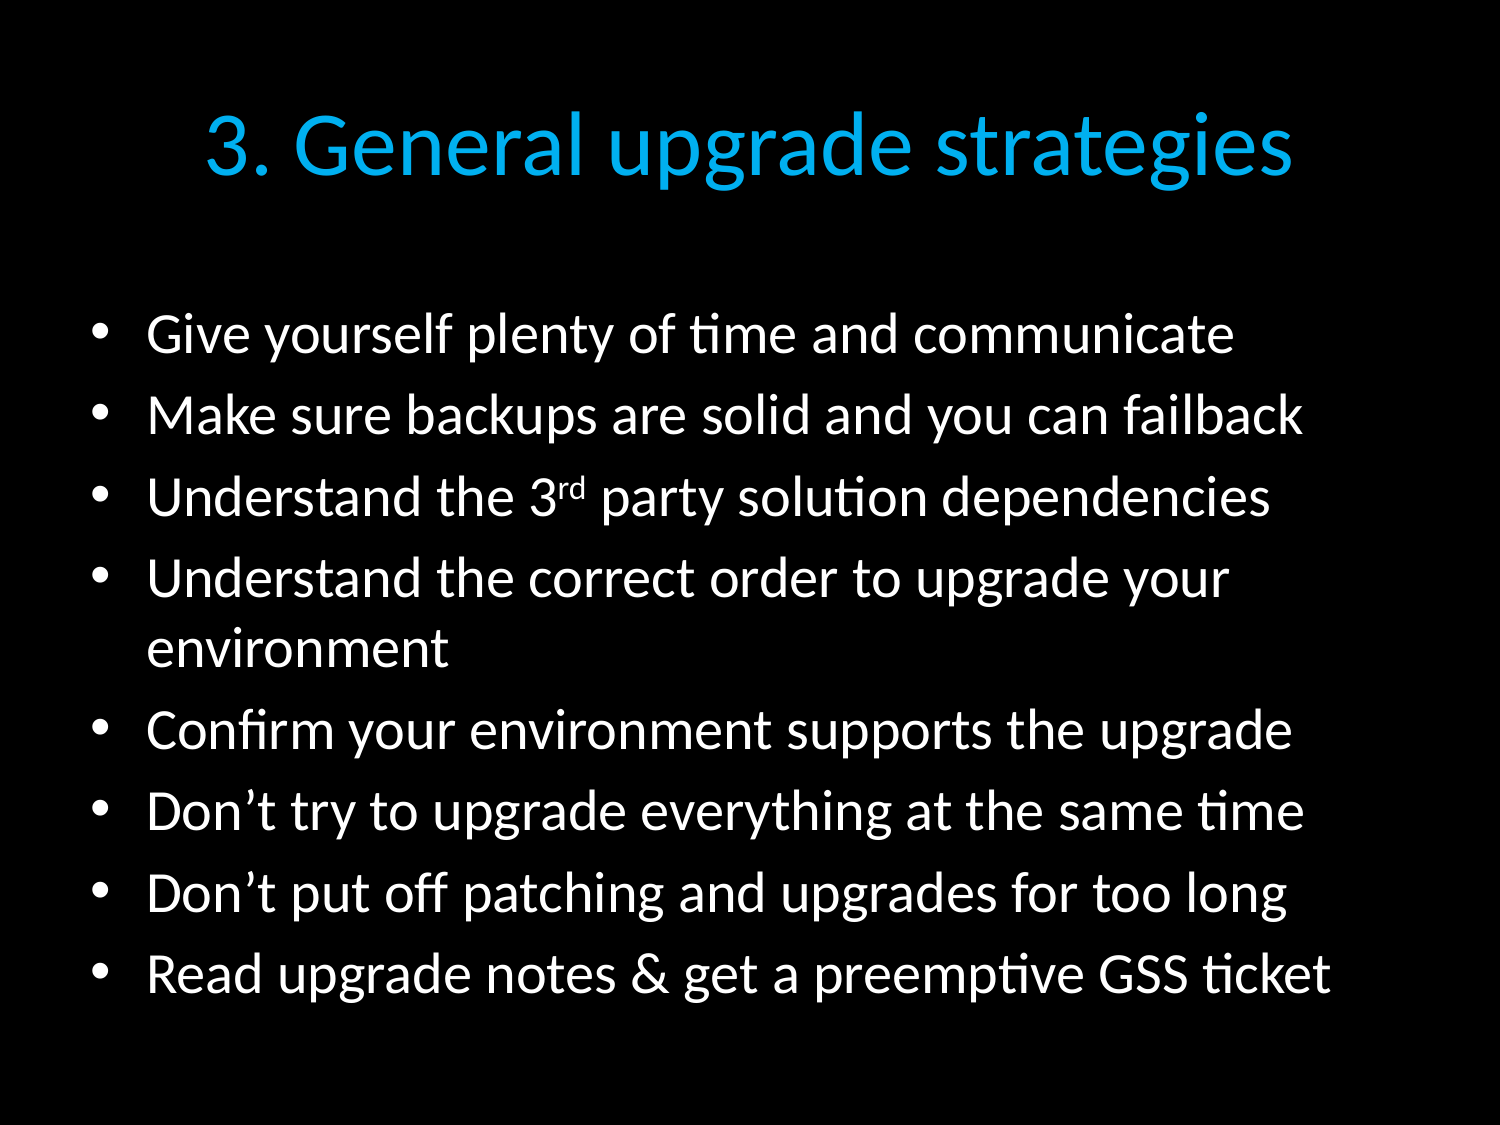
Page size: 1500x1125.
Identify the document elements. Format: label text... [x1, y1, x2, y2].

title 3. General upgrade strategies [75, 45, 1425, 233]
list Give yourself plenty of time and communicate Make sure backups are solid and you can failback Understand the 3rd party solution dependencies Understand the correct order to upgrade your environment Confirm your environment supports the upgrade Don’t try to upgrade everything at the same time Don’t put off patching and upgrades for too long Read upgrade notes & get a preemptive GSS ticket [75, 287, 1425, 1075]
